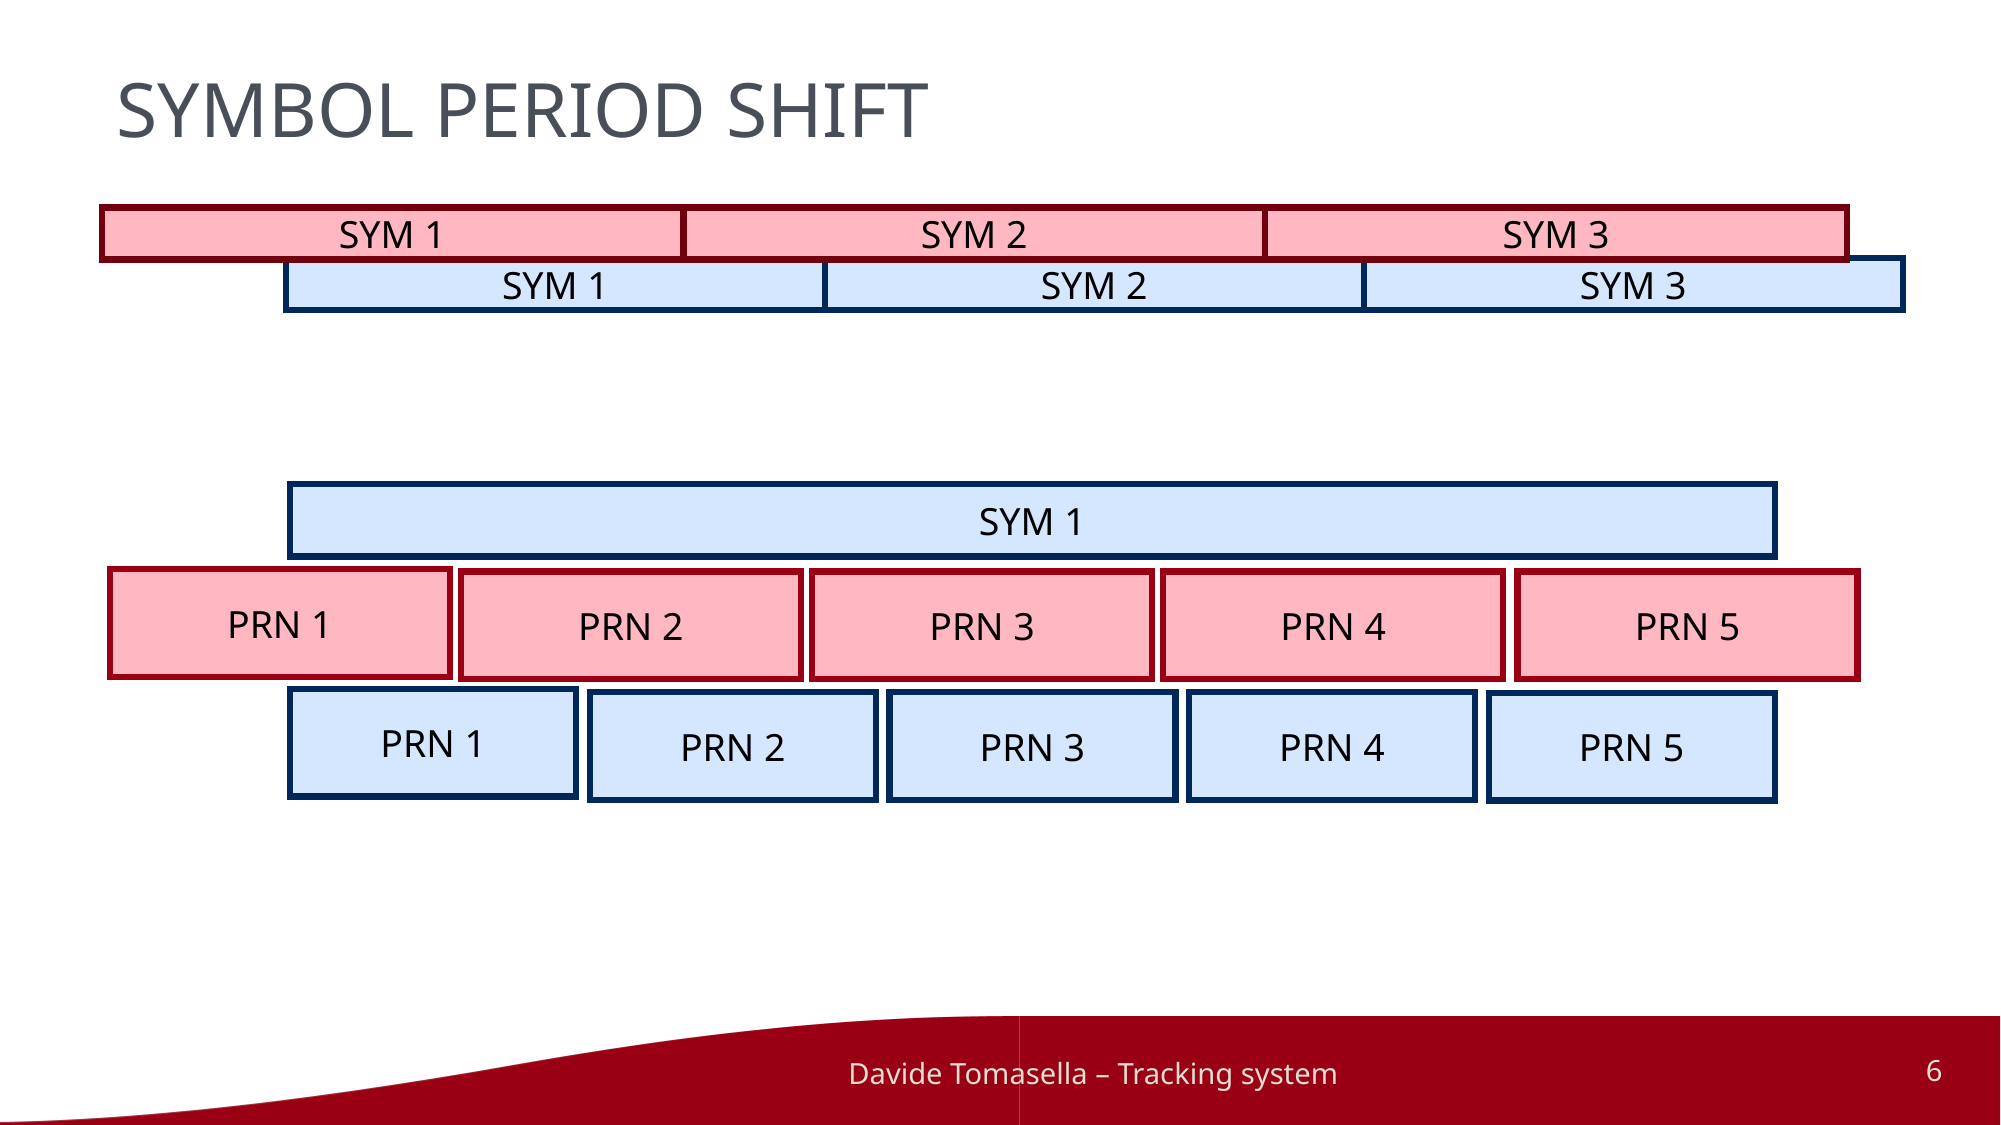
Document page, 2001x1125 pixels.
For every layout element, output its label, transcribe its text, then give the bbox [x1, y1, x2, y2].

title SYMBOL PERIOD SHIFT [101, 59, 1907, 168]
text_box PRN 2 [460, 570, 802, 680]
text_box SYM 3 [1264, 206, 1848, 260]
text_box SYM 1 [289, 483, 1776, 557]
footer Davide Tomasella – Tracking system [833, 1042, 1749, 1103]
picture [0, 1016, 2001, 1125]
text_box PRN 5 [1488, 692, 1776, 801]
slide_number 6 [1843, 1042, 1958, 1103]
text_box PRN 3 [888, 691, 1176, 801]
text_box SYM 2 [824, 260, 1363, 311]
text_box SYM 2 [682, 206, 1264, 260]
text_box PRN 3 [811, 570, 1153, 680]
text_box PRN 4 [1188, 691, 1476, 801]
text_box SYM 1 [101, 206, 682, 260]
text_box SYM 1 [285, 260, 824, 311]
text_box PRN 1 [289, 688, 577, 798]
text_box PRN 1 [109, 568, 451, 678]
text_box PRN 4 [1162, 570, 1504, 680]
text_box PRN 2 [589, 691, 877, 801]
text_box PRN 5 [1517, 570, 1859, 680]
text_box SYM 3 [1363, 257, 1904, 311]
